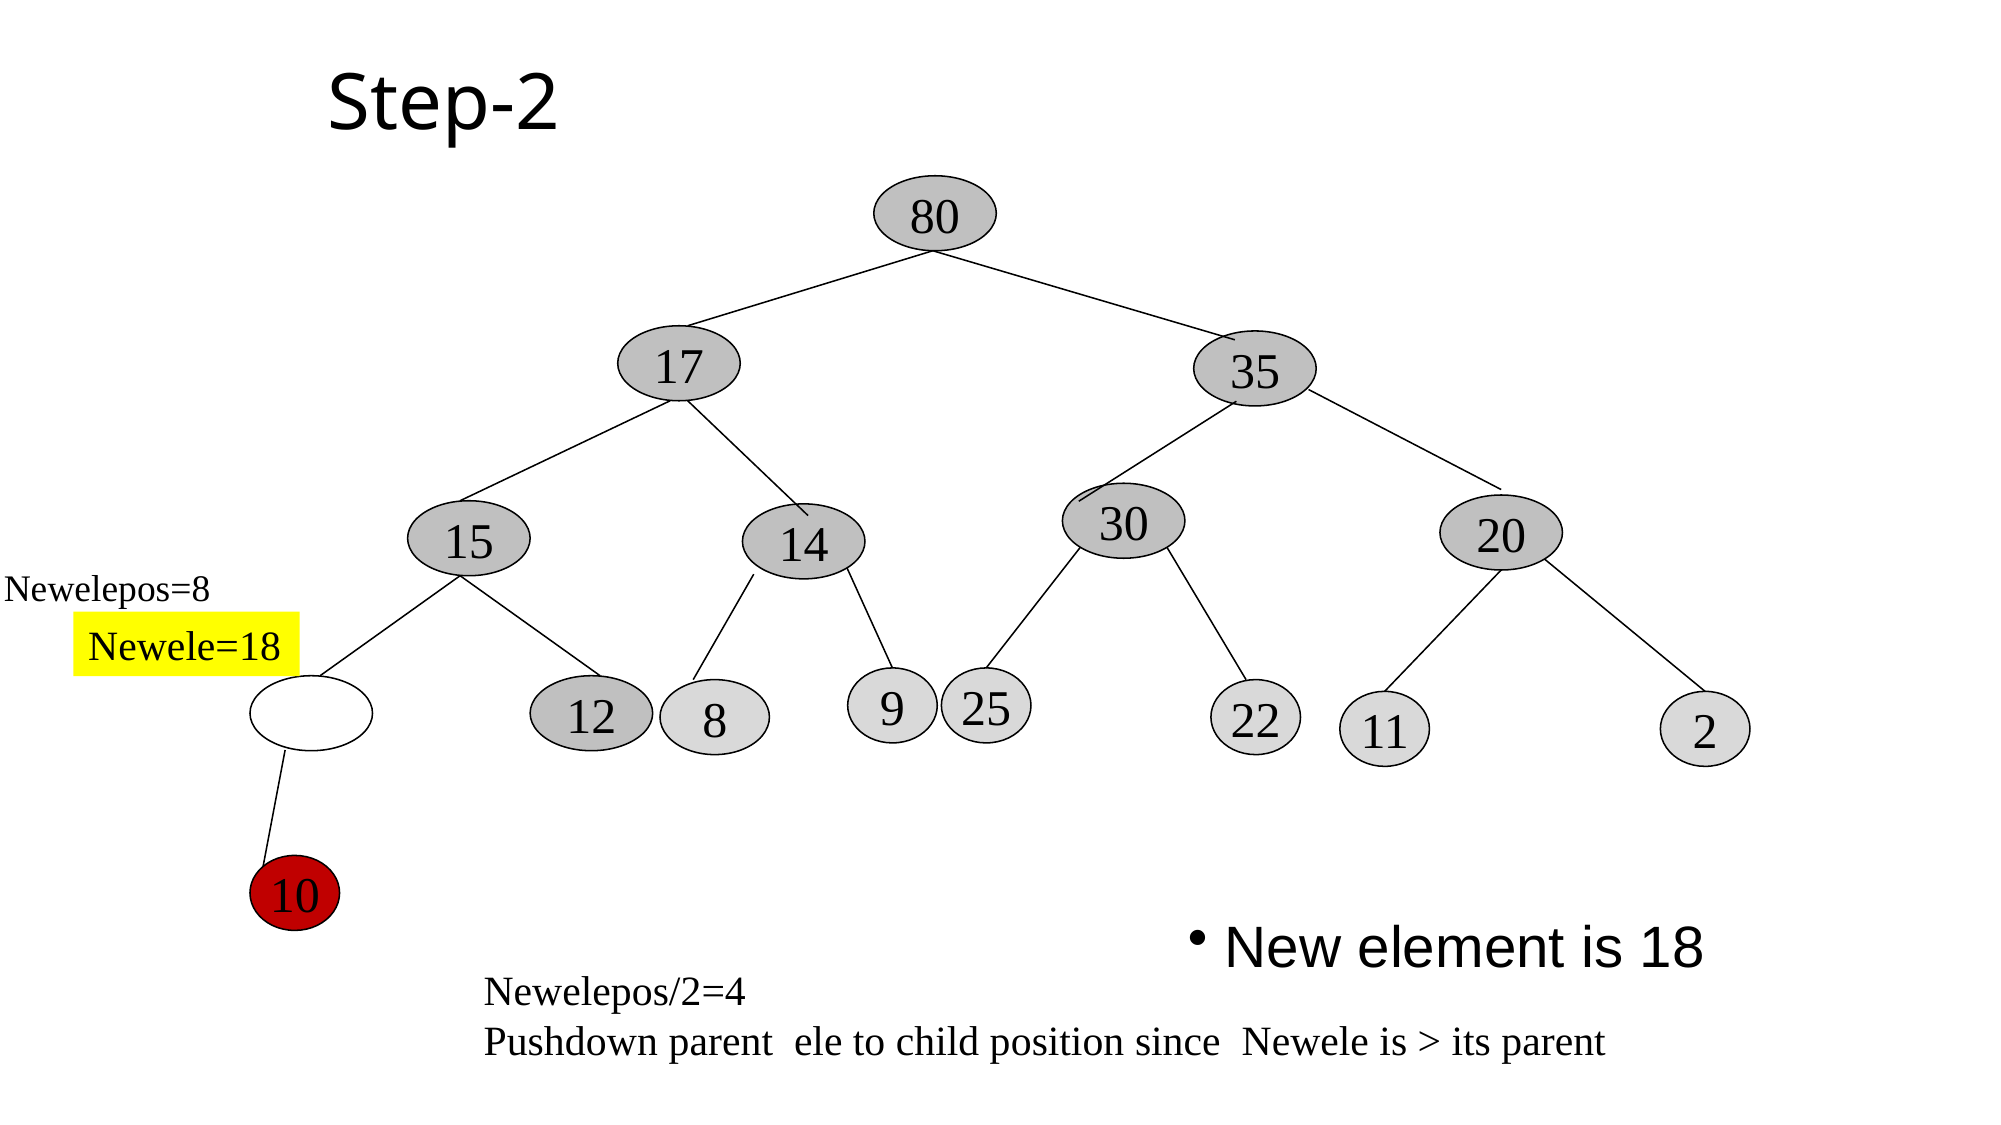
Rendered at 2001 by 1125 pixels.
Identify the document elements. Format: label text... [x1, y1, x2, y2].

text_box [297, 535, 413, 637]
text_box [972, 560, 1094, 655]
text_box Newele=18 [73, 617, 249, 677]
text_box 2 [1660, 691, 1750, 767]
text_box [1140, 573, 1273, 654]
title Step-2 [312, 54, 1688, 155]
text_box 11 [1352, 755, 1417, 767]
text_box Newelepos=8 [0, 556, 249, 617]
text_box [215, 797, 333, 820]
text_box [249, 175, 1563, 755]
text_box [1382, 572, 1504, 690]
text_box Newelepos/2=4 Pushdown parent ele to child position since Newele is > its parent [468, 956, 1688, 1072]
text_box New element is 18 [1173, 901, 1890, 987]
text_box 10 [249, 855, 340, 931]
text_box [1558, 544, 1691, 706]
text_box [819, 595, 920, 641]
